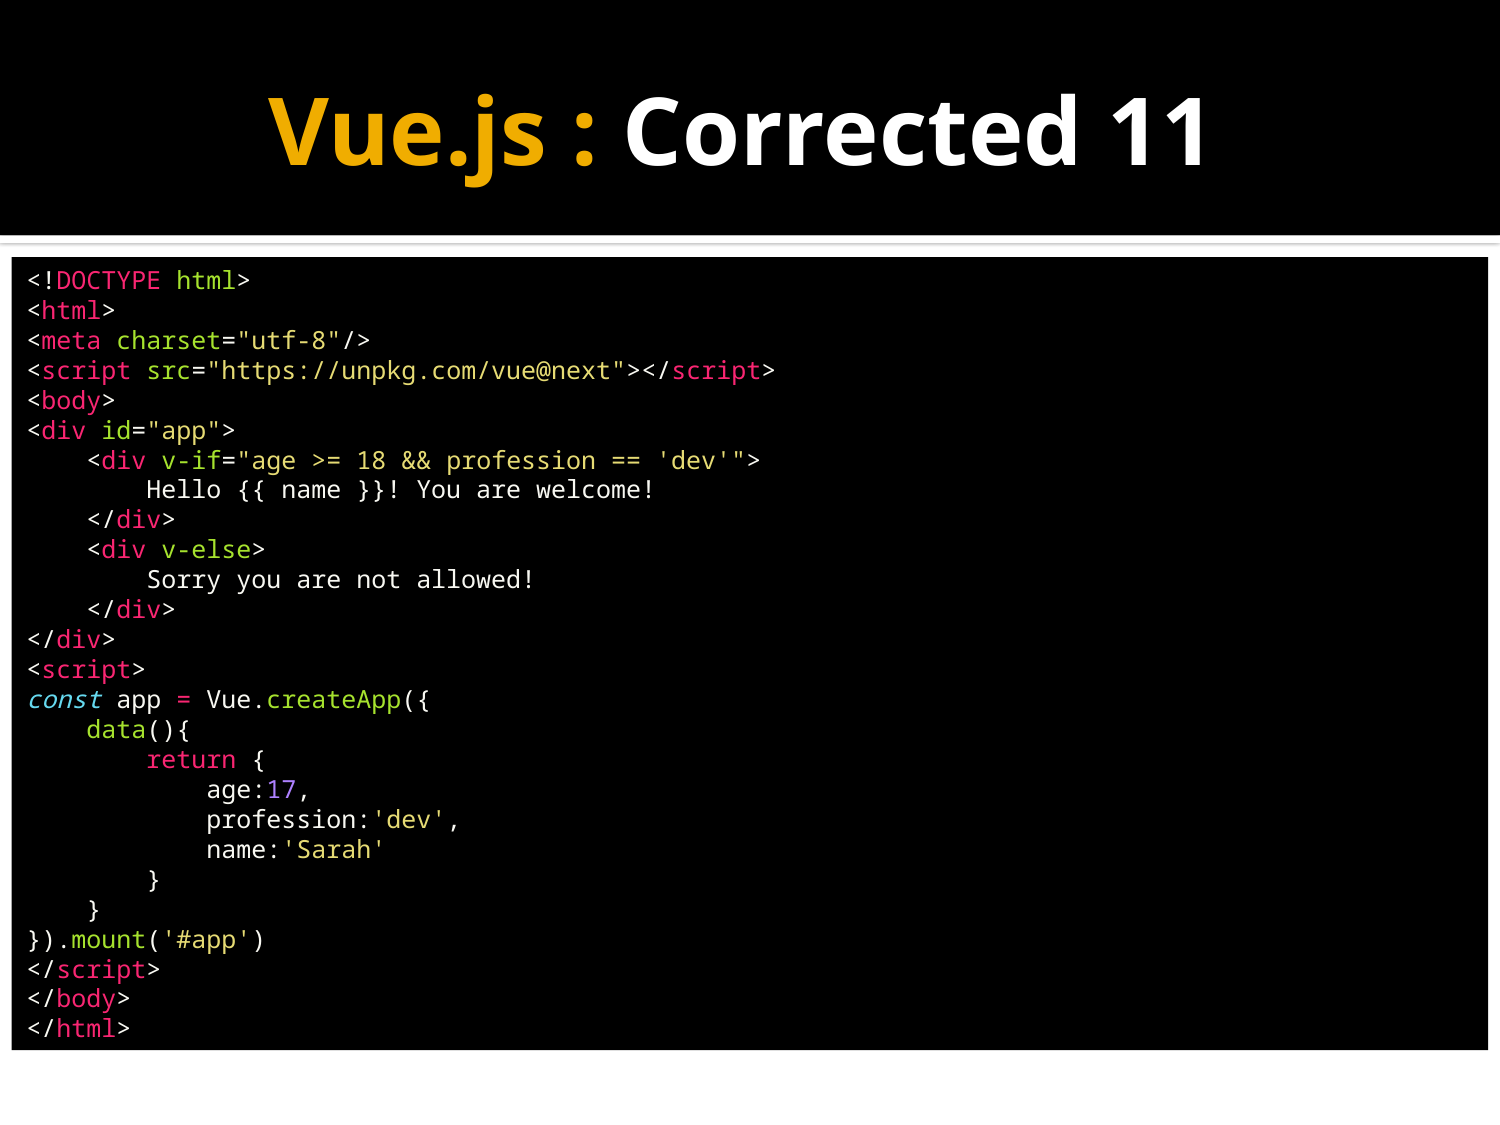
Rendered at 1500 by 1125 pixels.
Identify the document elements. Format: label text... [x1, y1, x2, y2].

title Vue.js : Corrected 11 [75, 24, 1425, 231]
text_box <!DOCTYPE html> <html> <meta charset="utf-8"/> <script src="https://unpkg.com/vue@next"></script> <body> <div id="app"> <div v-if="age >= 18 && profession == 'dev'"> Hello {{ name }}! You are welcome! </div> <div v-else> Sorry you are not allowed! </div> </div> <script> const app = Vue.createApp({ data(){ return { age:17, profession:'dev', name:'Sarah' } } }).mount('#app') </script> </body> </html>​ [11, 257, 1489, 1051]
